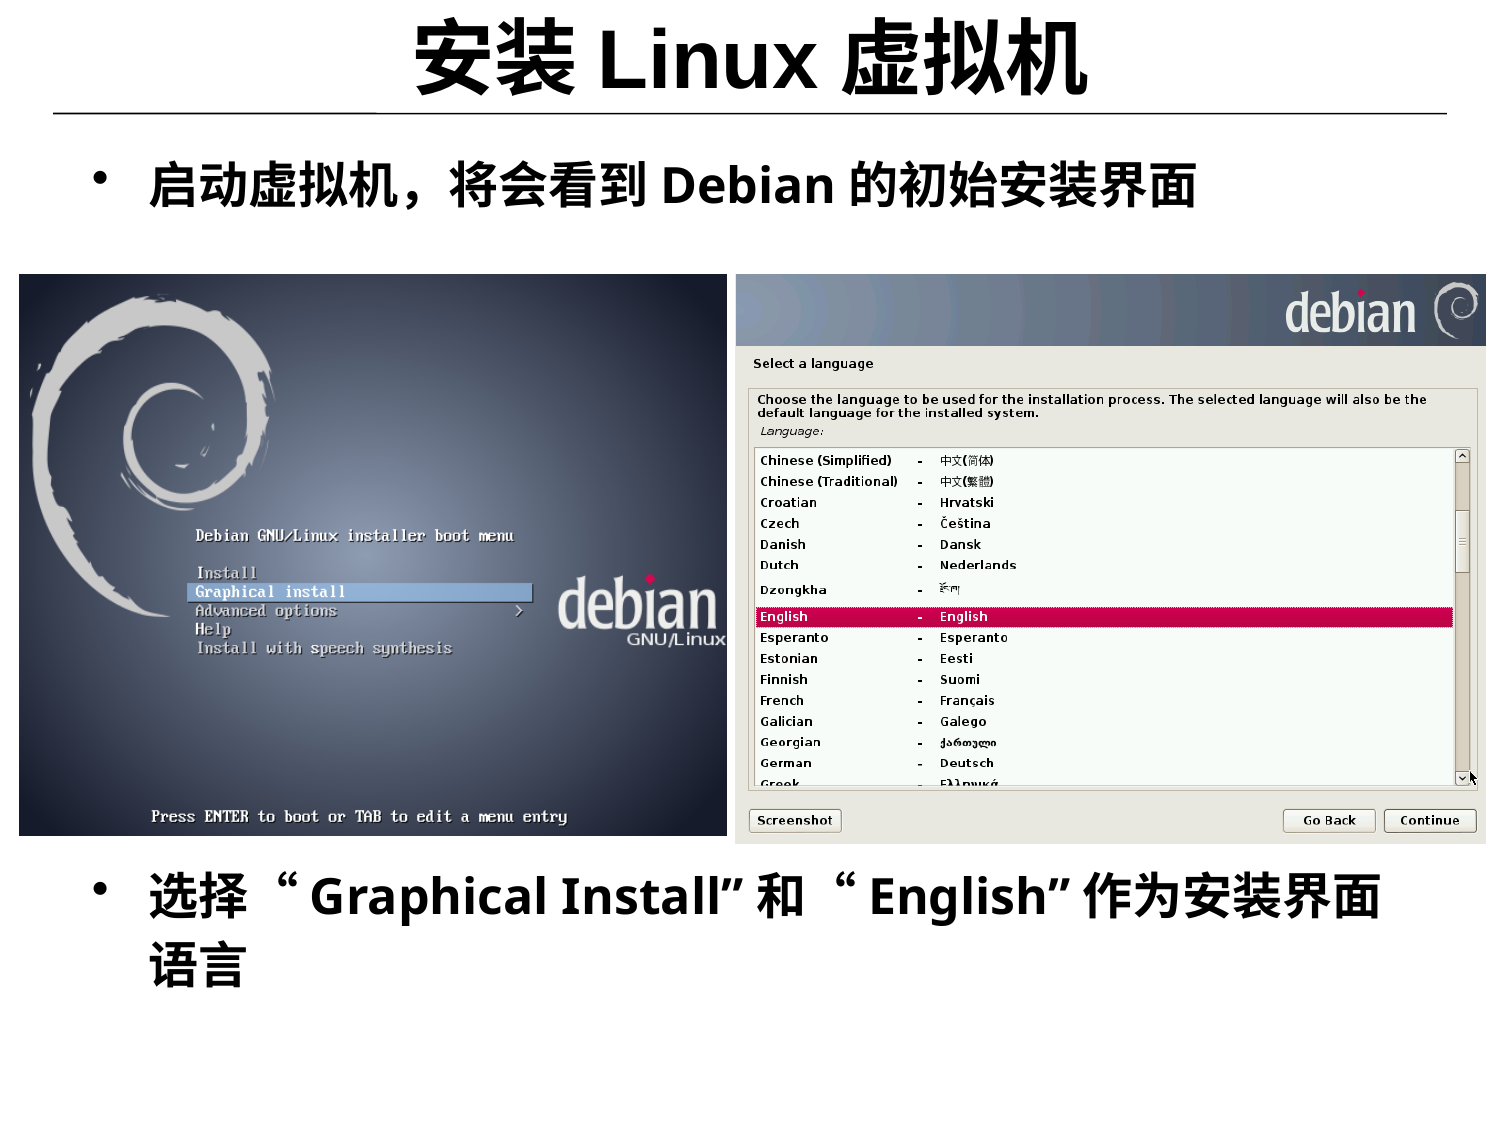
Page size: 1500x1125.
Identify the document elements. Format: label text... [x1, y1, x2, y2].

list 启动虚拟机，将会看到Debian的初始安装界面 选择“Graphical Install”和“English”作为安装界面语言 [76, 136, 1428, 275]
list 启动虚拟机，将会看到Debian的初始安装界面 选择“Graphical Install”和“English”作为安装界面语言 [76, 842, 1428, 994]
picture [734, 274, 1486, 844]
picture [18, 274, 727, 836]
title 安装Linux虚拟机 [74, 8, 1426, 102]
